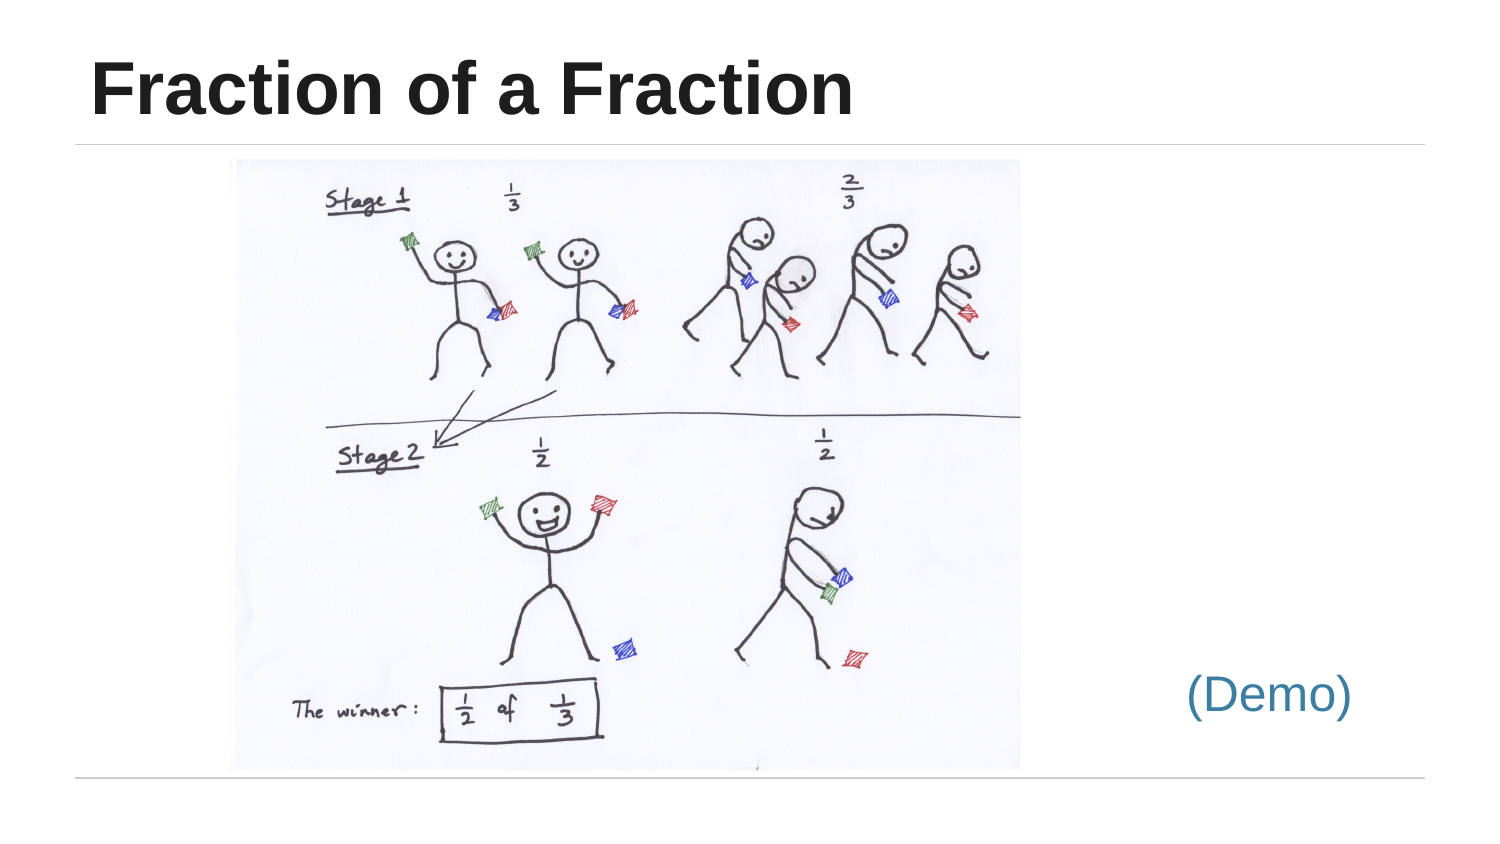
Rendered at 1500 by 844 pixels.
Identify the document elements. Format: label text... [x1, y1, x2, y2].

title Fraction of a Fraction [75, 33, 1175, 145]
text_box (Demo) [1171, 646, 1416, 744]
picture [229, 159, 1021, 771]
